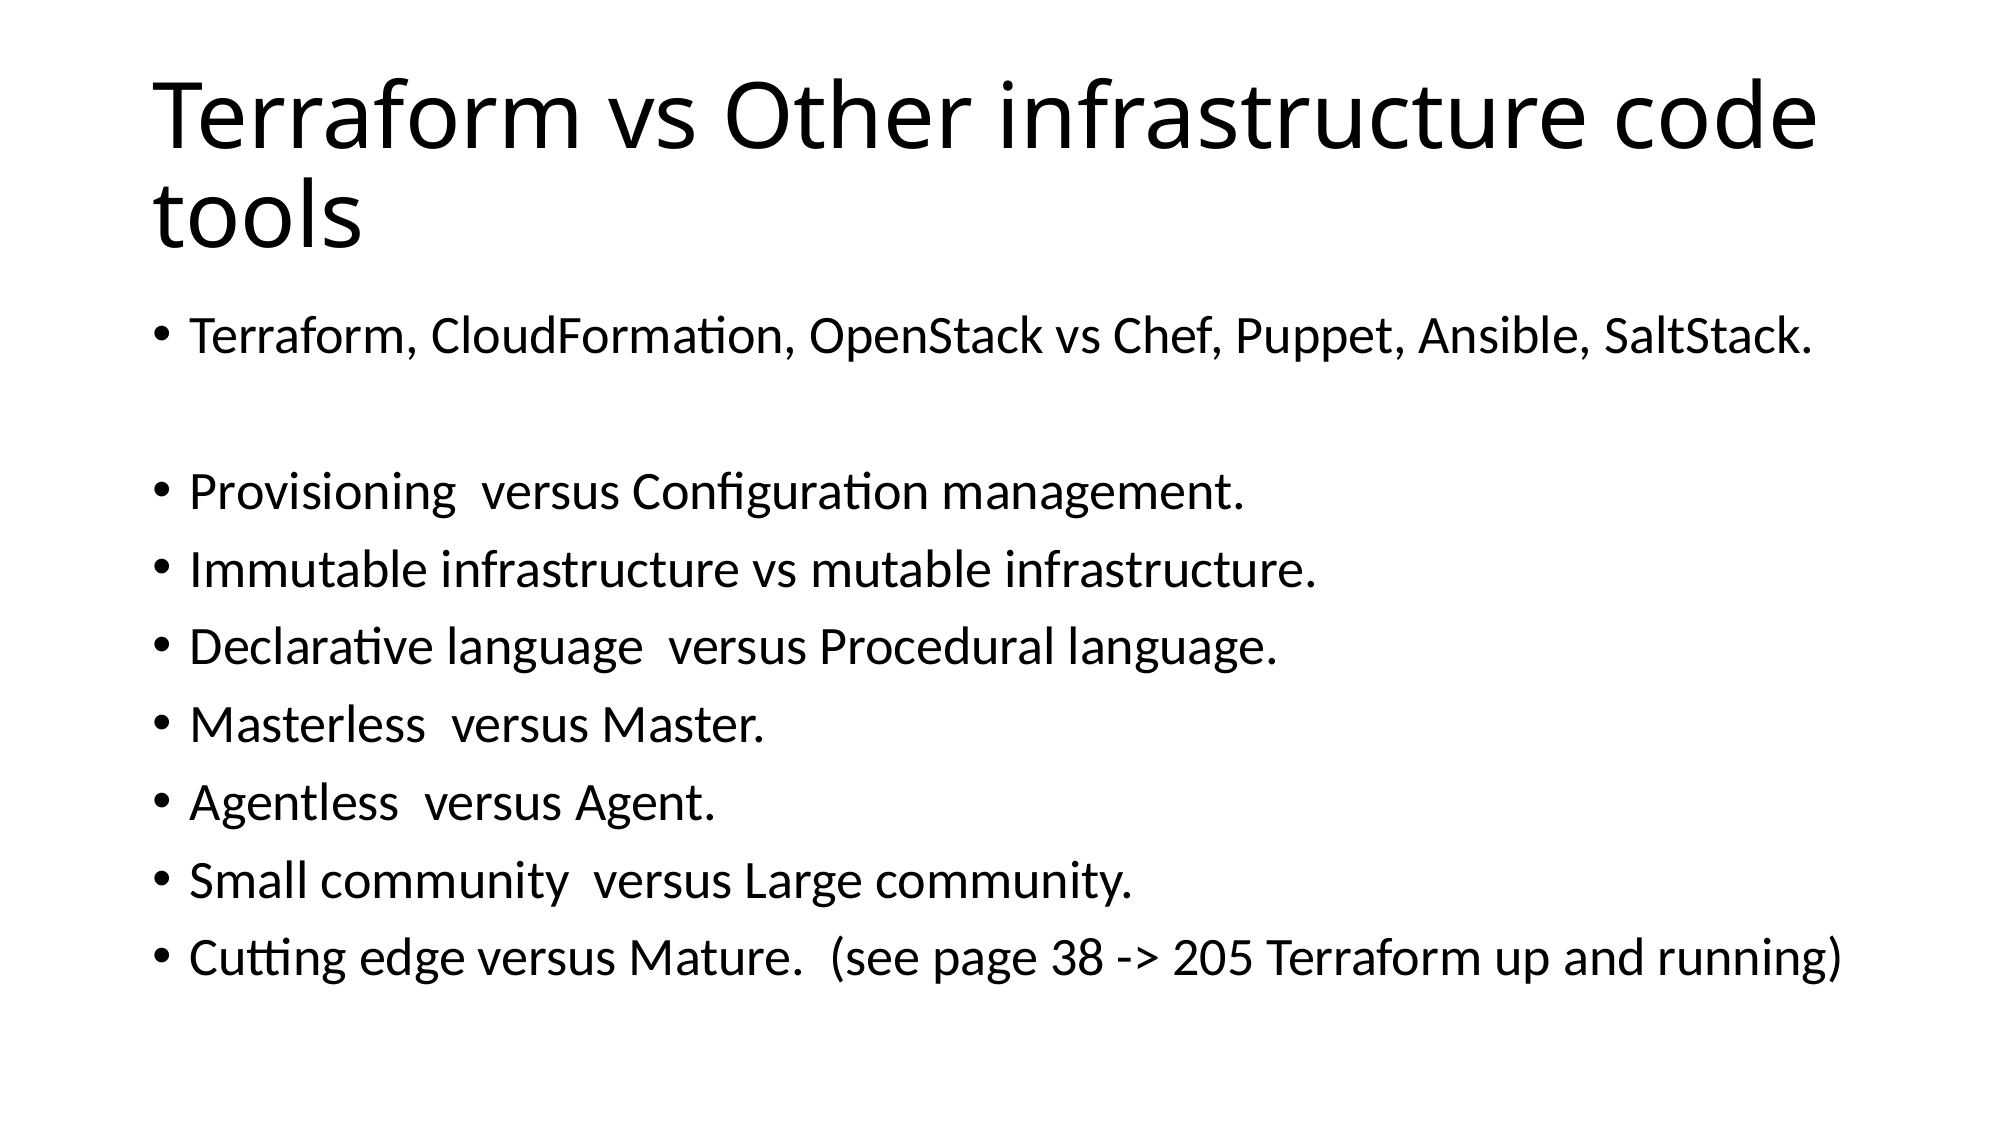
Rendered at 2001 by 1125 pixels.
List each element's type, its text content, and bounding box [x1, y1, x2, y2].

title Terraform vs Other infrastructure code tools [137, 59, 1863, 278]
list Terraform, CloudFormation, OpenStack vs Chef, Puppet, Ansible, SaltStack. Provisioning versus Configuration management. Immutable infrastructure vs mutable infrastructure. Declarative language versus Procedural language. Masterless versus Master. Agentless versus Agent. Small community versus Large community. Cutting edge versus Mature. (see page 38 -> 205 Terraform up and running) [137, 299, 1863, 1014]
